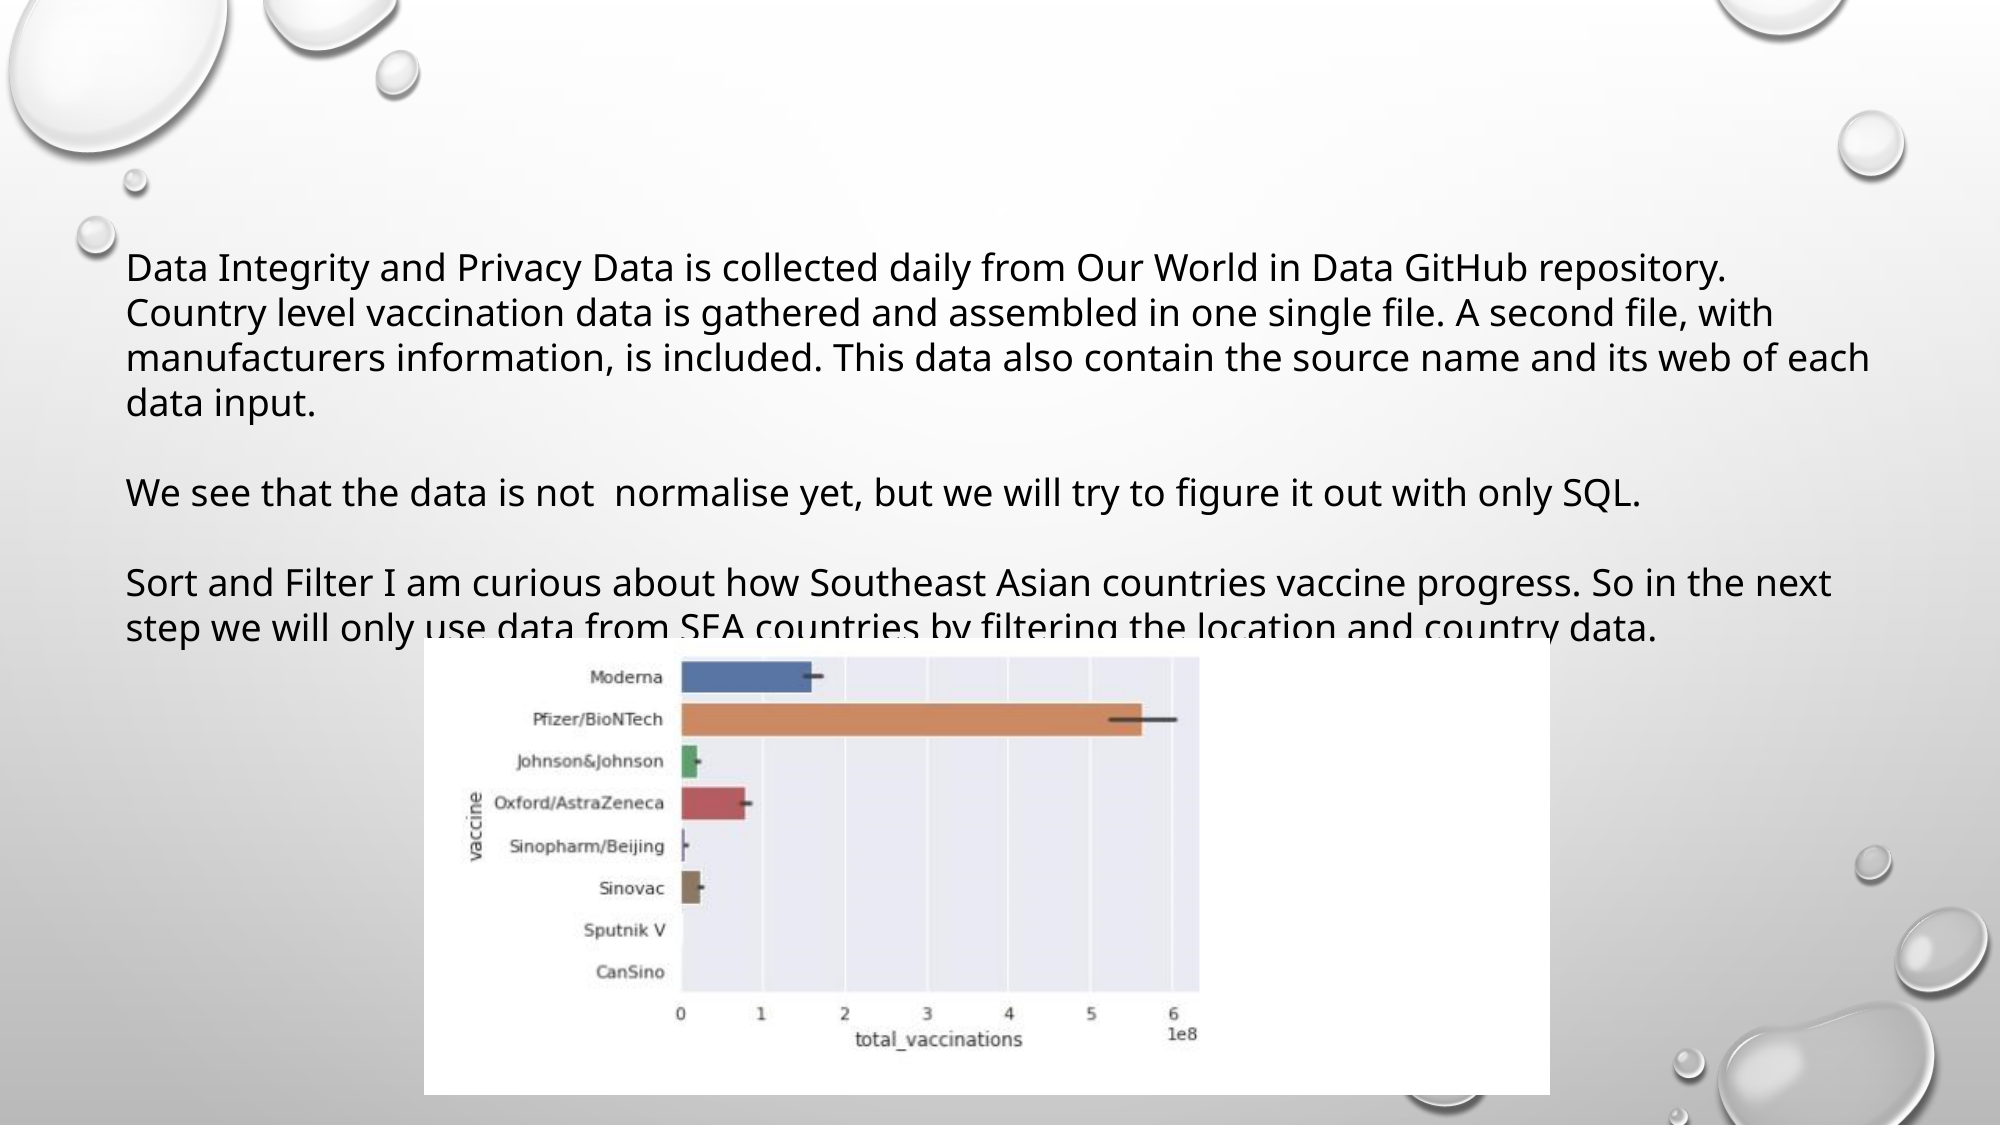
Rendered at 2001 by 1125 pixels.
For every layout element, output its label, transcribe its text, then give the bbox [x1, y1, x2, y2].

picture [0, 0, 2000, 1125]
text_box Data Integrity and Privacy Data is collected daily from Our World in Data GitHub repository. Country level vaccination data is gathered and assembled in one single file. A second file, with manufacturers information, is included. This data also contain the source name and its web of each data input. We see that the data is not normalise yet, but we will try to figure it out with only SQL. Sort and Filter I am curious about how Southeast Asian countries vaccine progress. So in the next step we will only use data from SEA countries by filtering the location and country data. [110, 191, 1889, 702]
